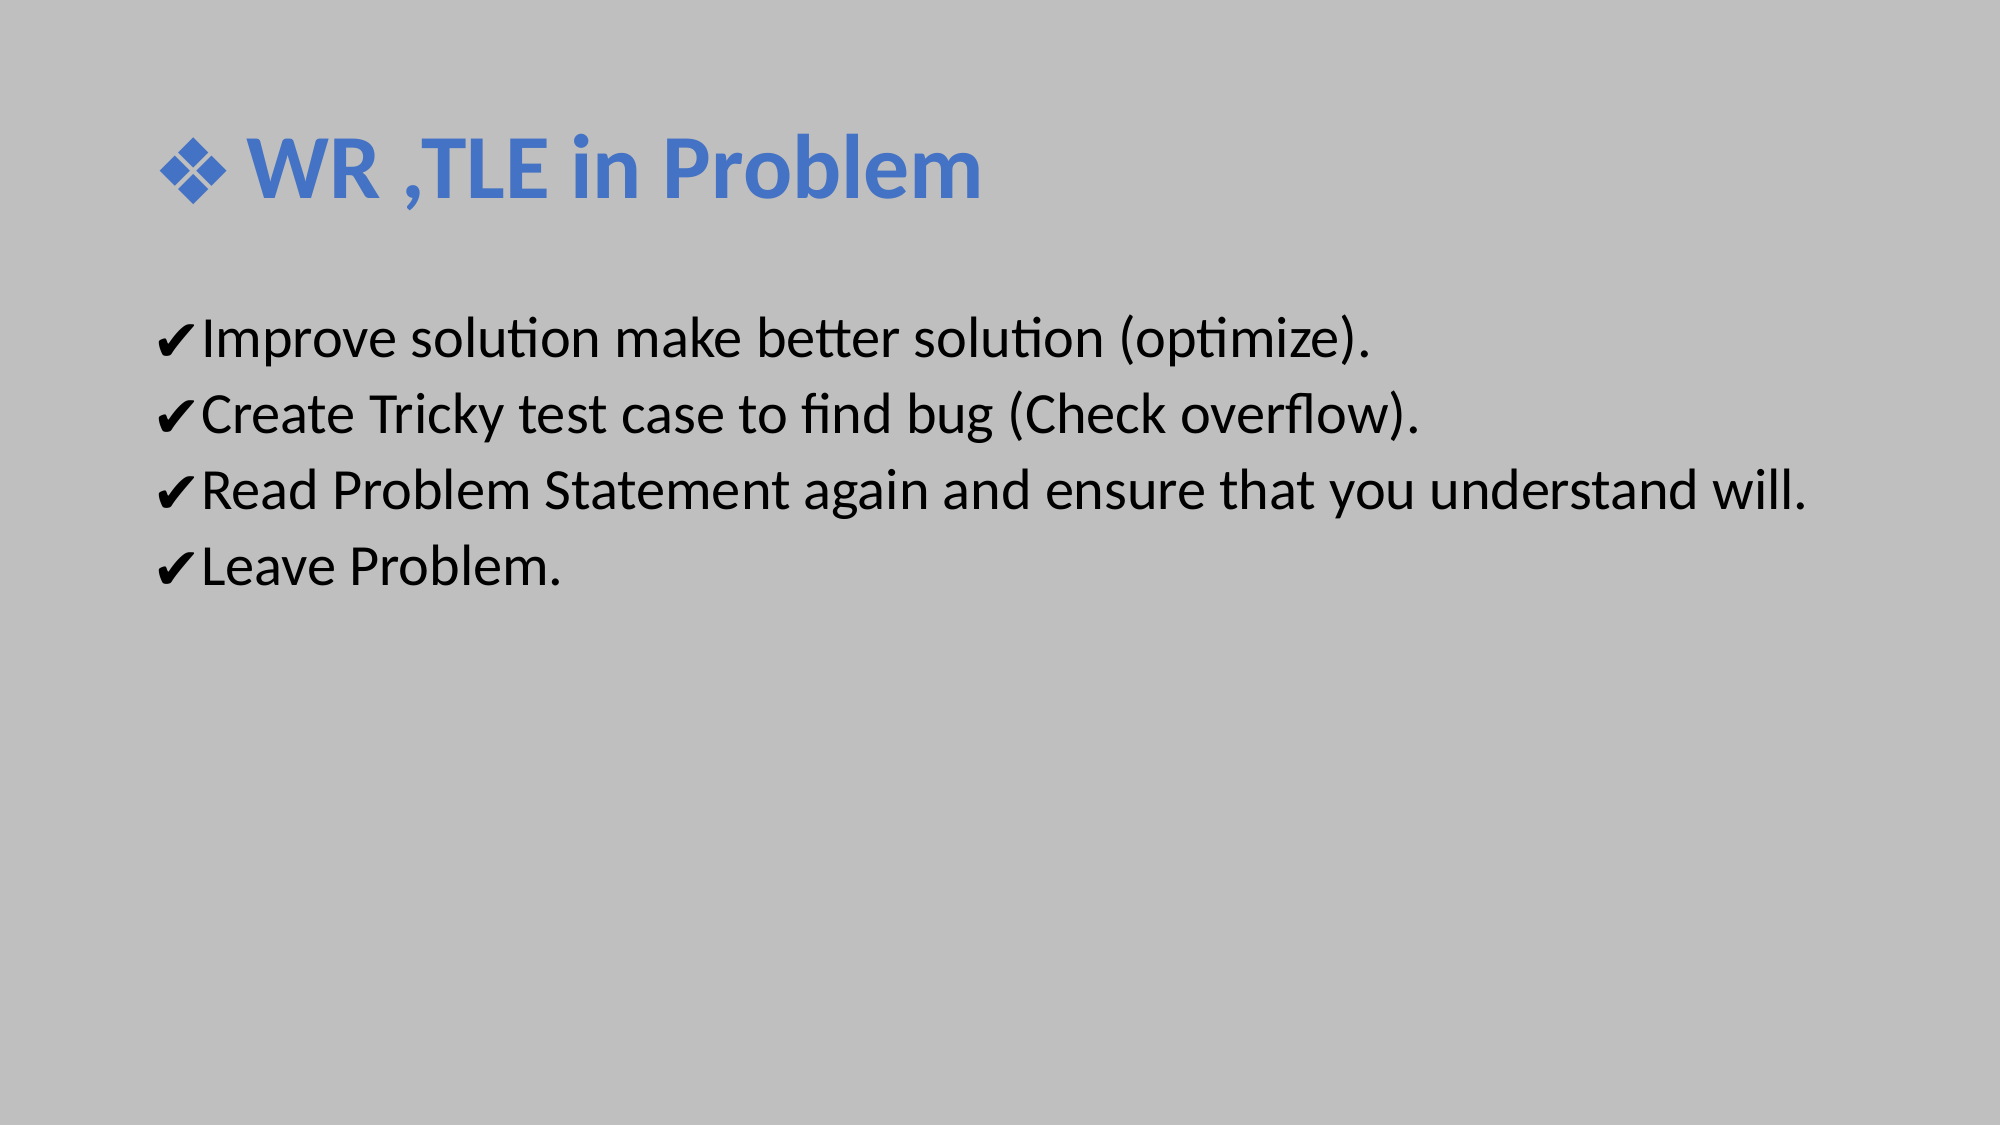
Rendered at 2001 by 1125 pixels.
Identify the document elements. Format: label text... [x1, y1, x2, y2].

title WR ,TLE in Problem [137, 59, 1863, 278]
list Improve solution make better solution (optimize). Create Tricky test case to find bug (Check overflow). Read Problem Statement again and ensure that you understand will. Leave Problem. [137, 299, 1827, 1014]
